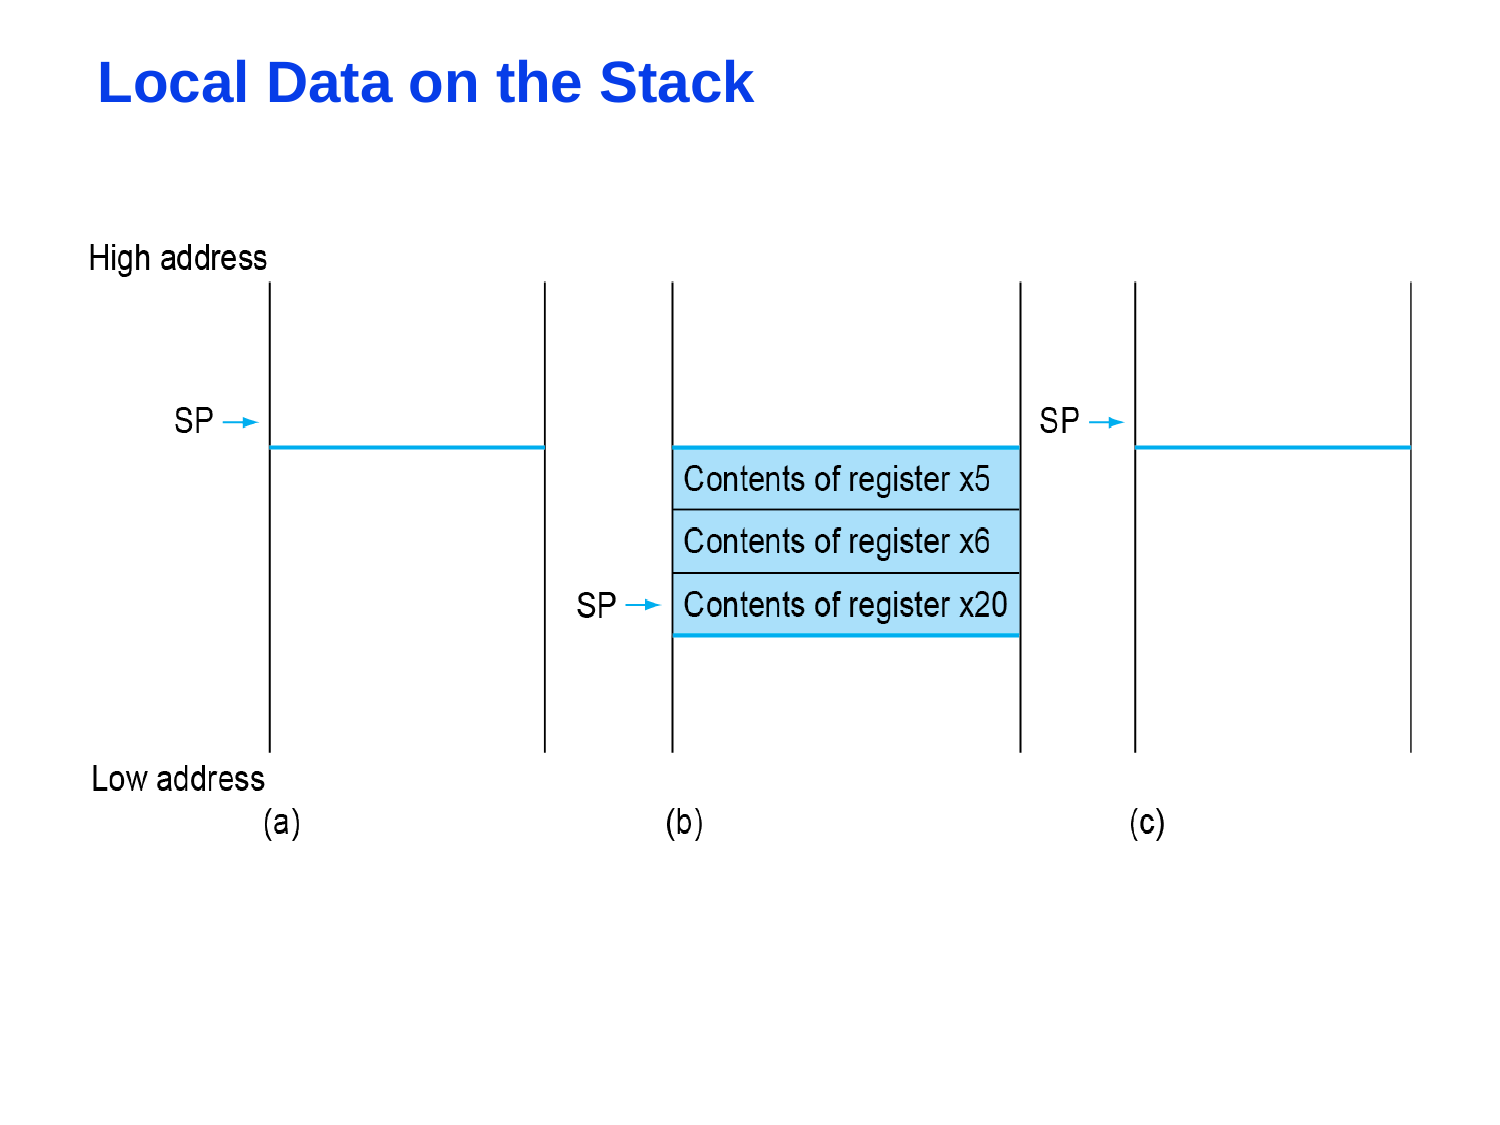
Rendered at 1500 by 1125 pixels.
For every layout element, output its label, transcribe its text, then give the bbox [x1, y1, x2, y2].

picture [87, 239, 1413, 847]
title Local Data on the Stack [86, 49, 1426, 121]
